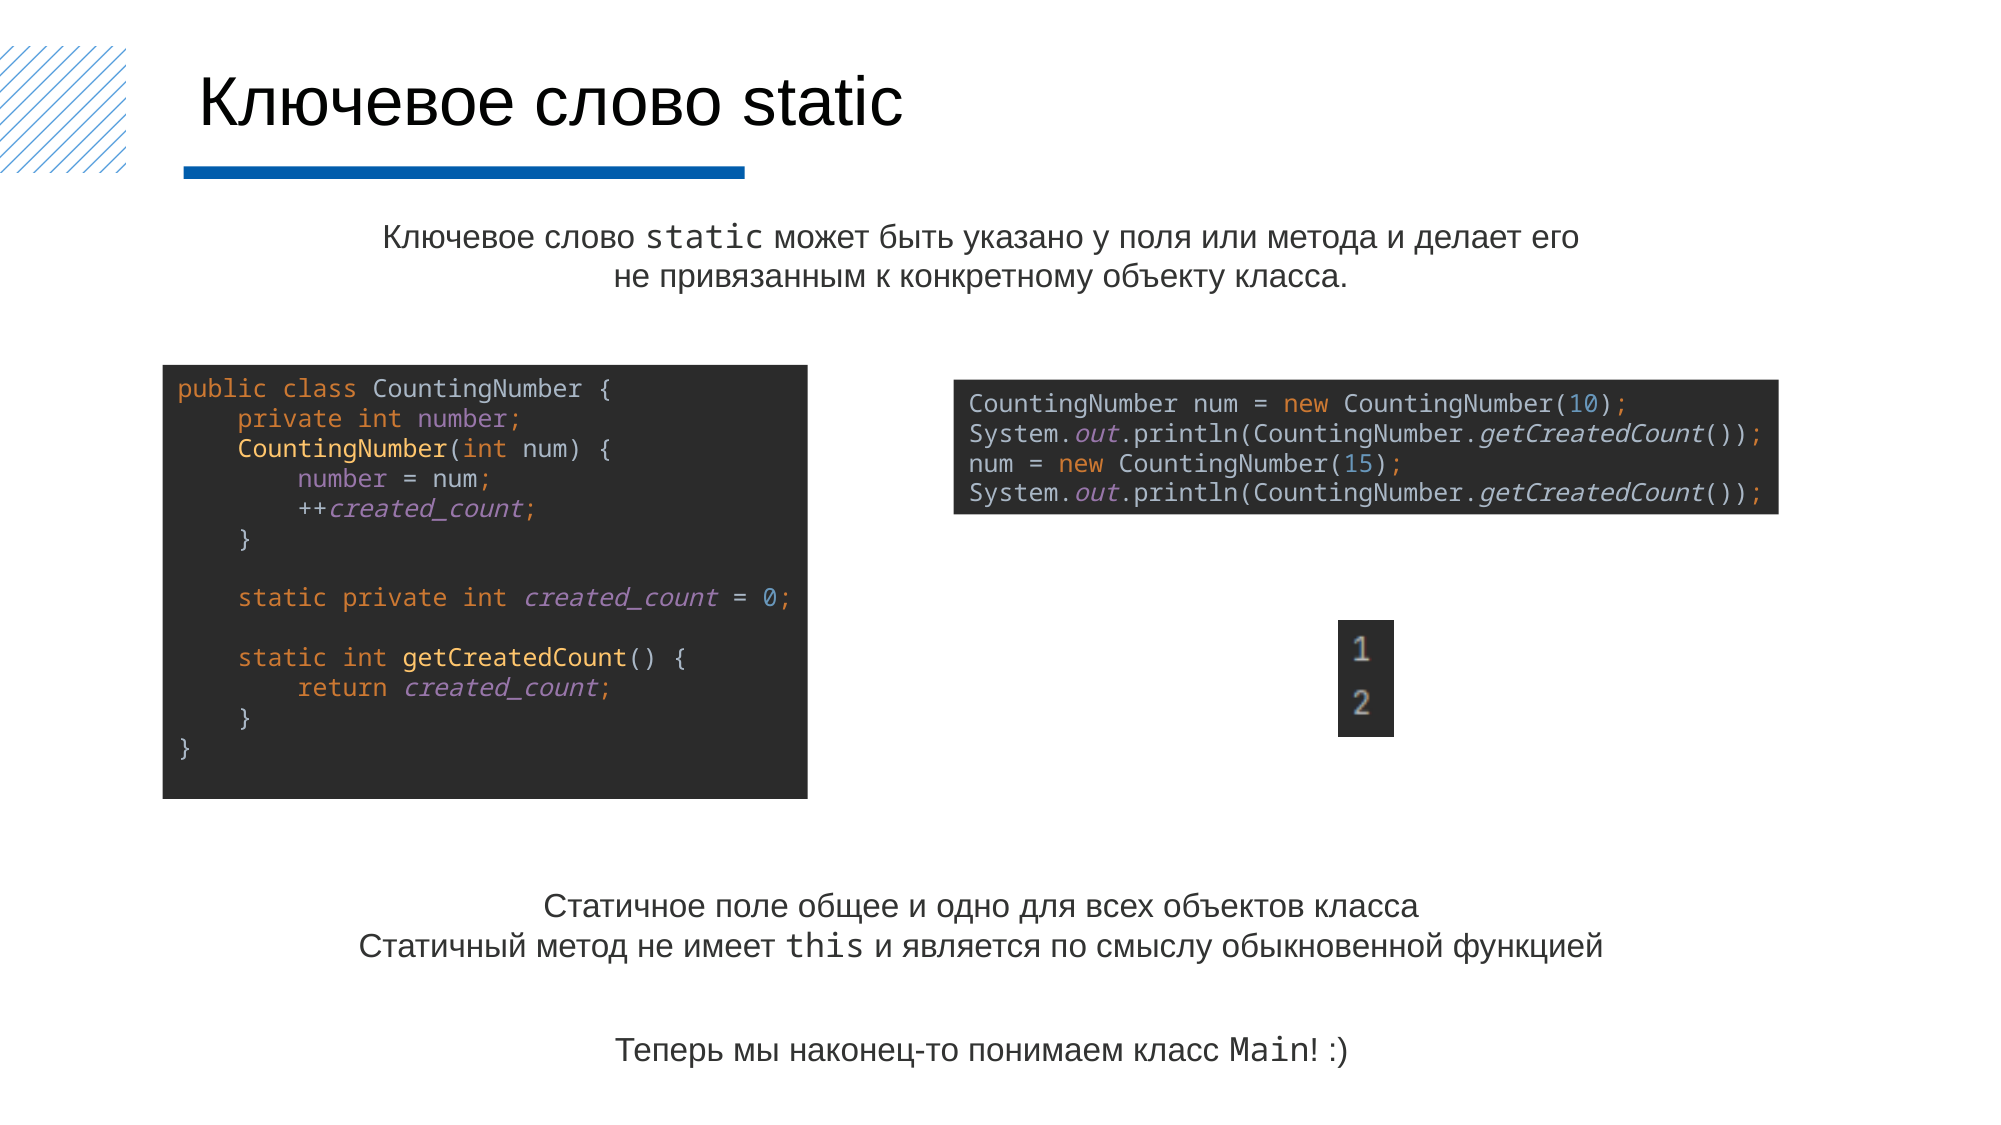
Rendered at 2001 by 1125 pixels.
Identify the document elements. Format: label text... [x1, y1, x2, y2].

picture [0, 46, 126, 173]
text_box CountingNumber num = new CountingNumber(10); System.out.println(CountingNumber.getCreatedCount()); num = new CountingNumber(15); System.out.println(CountingNumber.getCreatedCount()); [953, 379, 1779, 515]
picture [1337, 620, 1395, 738]
list Ключевое слово static [183, 58, 1780, 149]
text_box Ключевое слово static может быть указано у поля или метода и делает его не привязанным к конкретному объекту класса. [183, 207, 1780, 303]
text_box public class CountingNumber { private int number; CountingNumber(int num) { number = num; ++created_count; } static private int created_count = 0; static int getCreatedCount() { return created_count; } } [162, 364, 808, 799]
text_box Теперь мы наконец-то понимаем класс Main! :) [183, 1020, 1780, 1076]
text_box Статичное поле общее и одно для всех объектов класса Статичный метод не имеет this и является по смыслу обыкновенной функцией [183, 877, 1780, 972]
